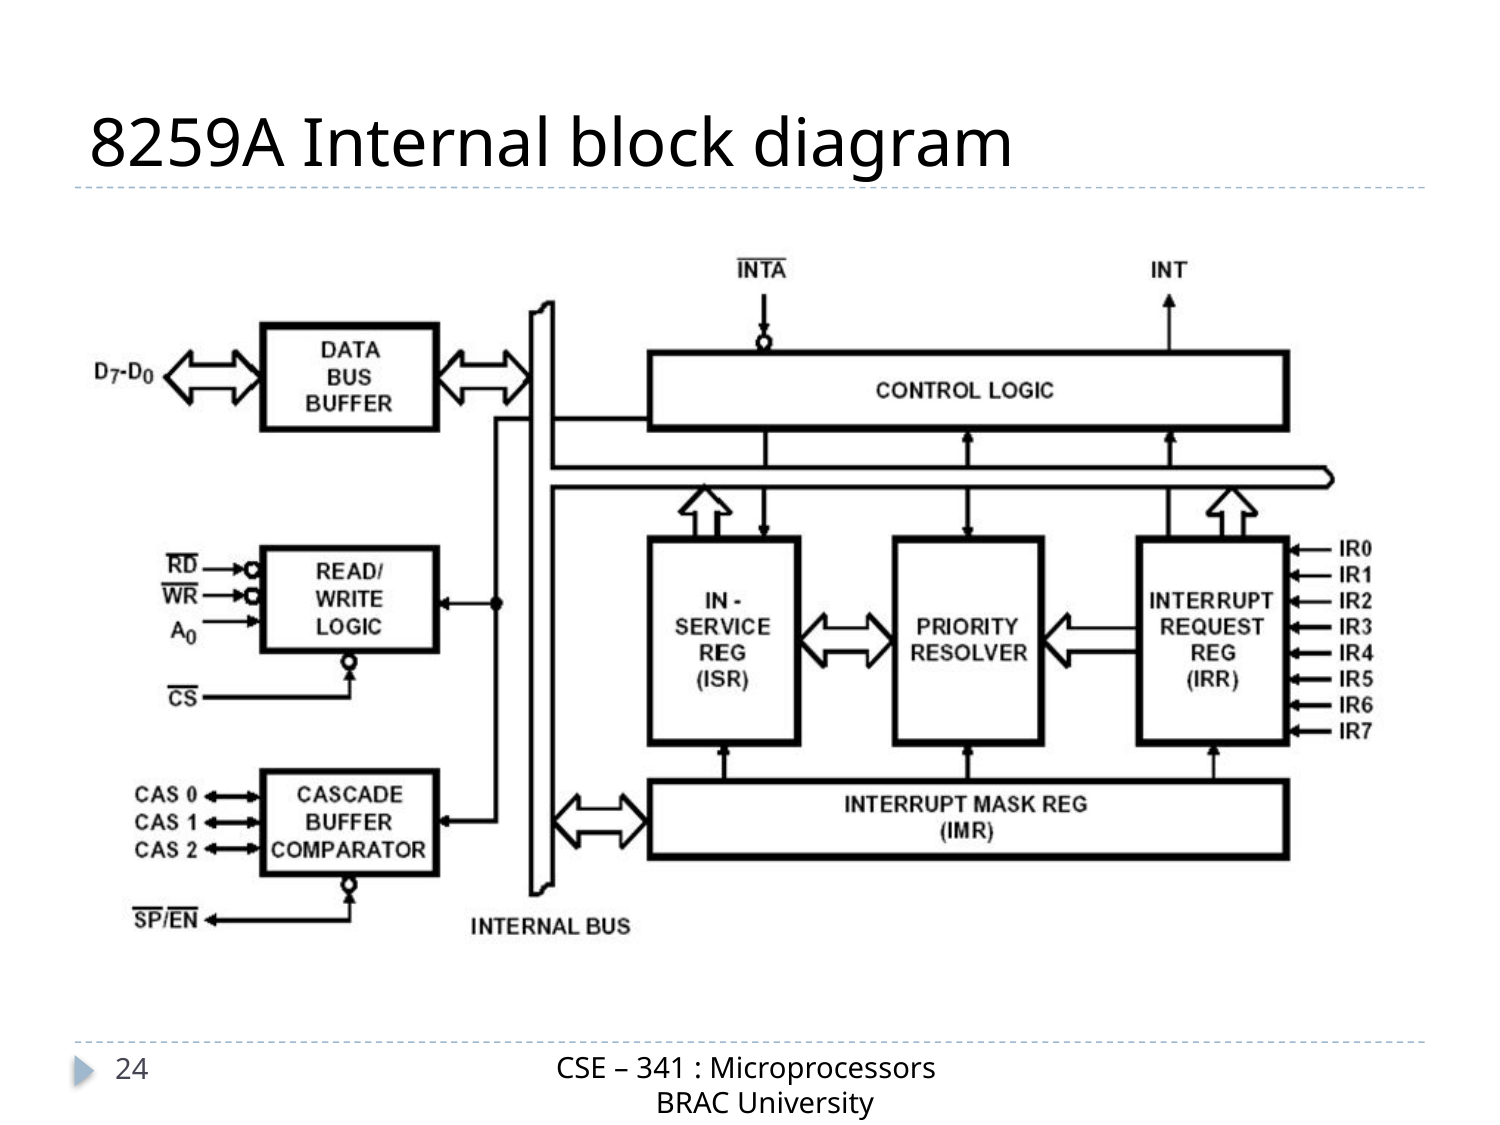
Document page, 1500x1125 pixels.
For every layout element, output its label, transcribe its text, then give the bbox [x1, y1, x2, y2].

title 8259A Internal block diagram [75, 24, 1425, 188]
footer CSE – 341 : Microprocessors BRAC University [375, 1042, 1125, 1103]
slide_number 24 [100, 1042, 375, 1103]
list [74, 247, 1426, 963]
